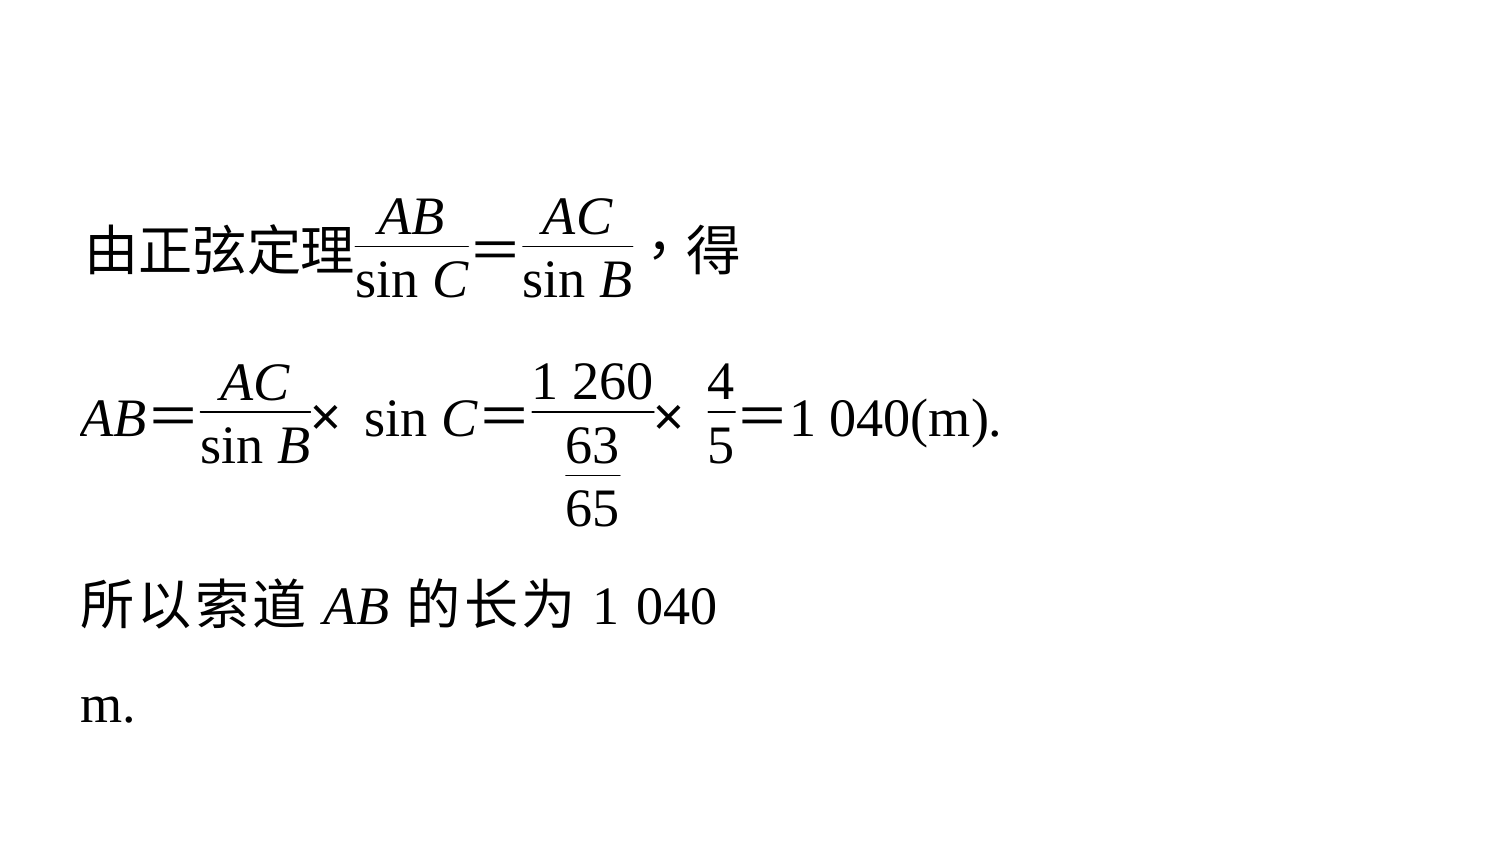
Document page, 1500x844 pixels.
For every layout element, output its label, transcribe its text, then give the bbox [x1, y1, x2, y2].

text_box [84, 185, 1321, 354]
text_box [80, 351, 1317, 581]
text_box 所以索道AB的长为1 040 m. [65, 530, 733, 643]
